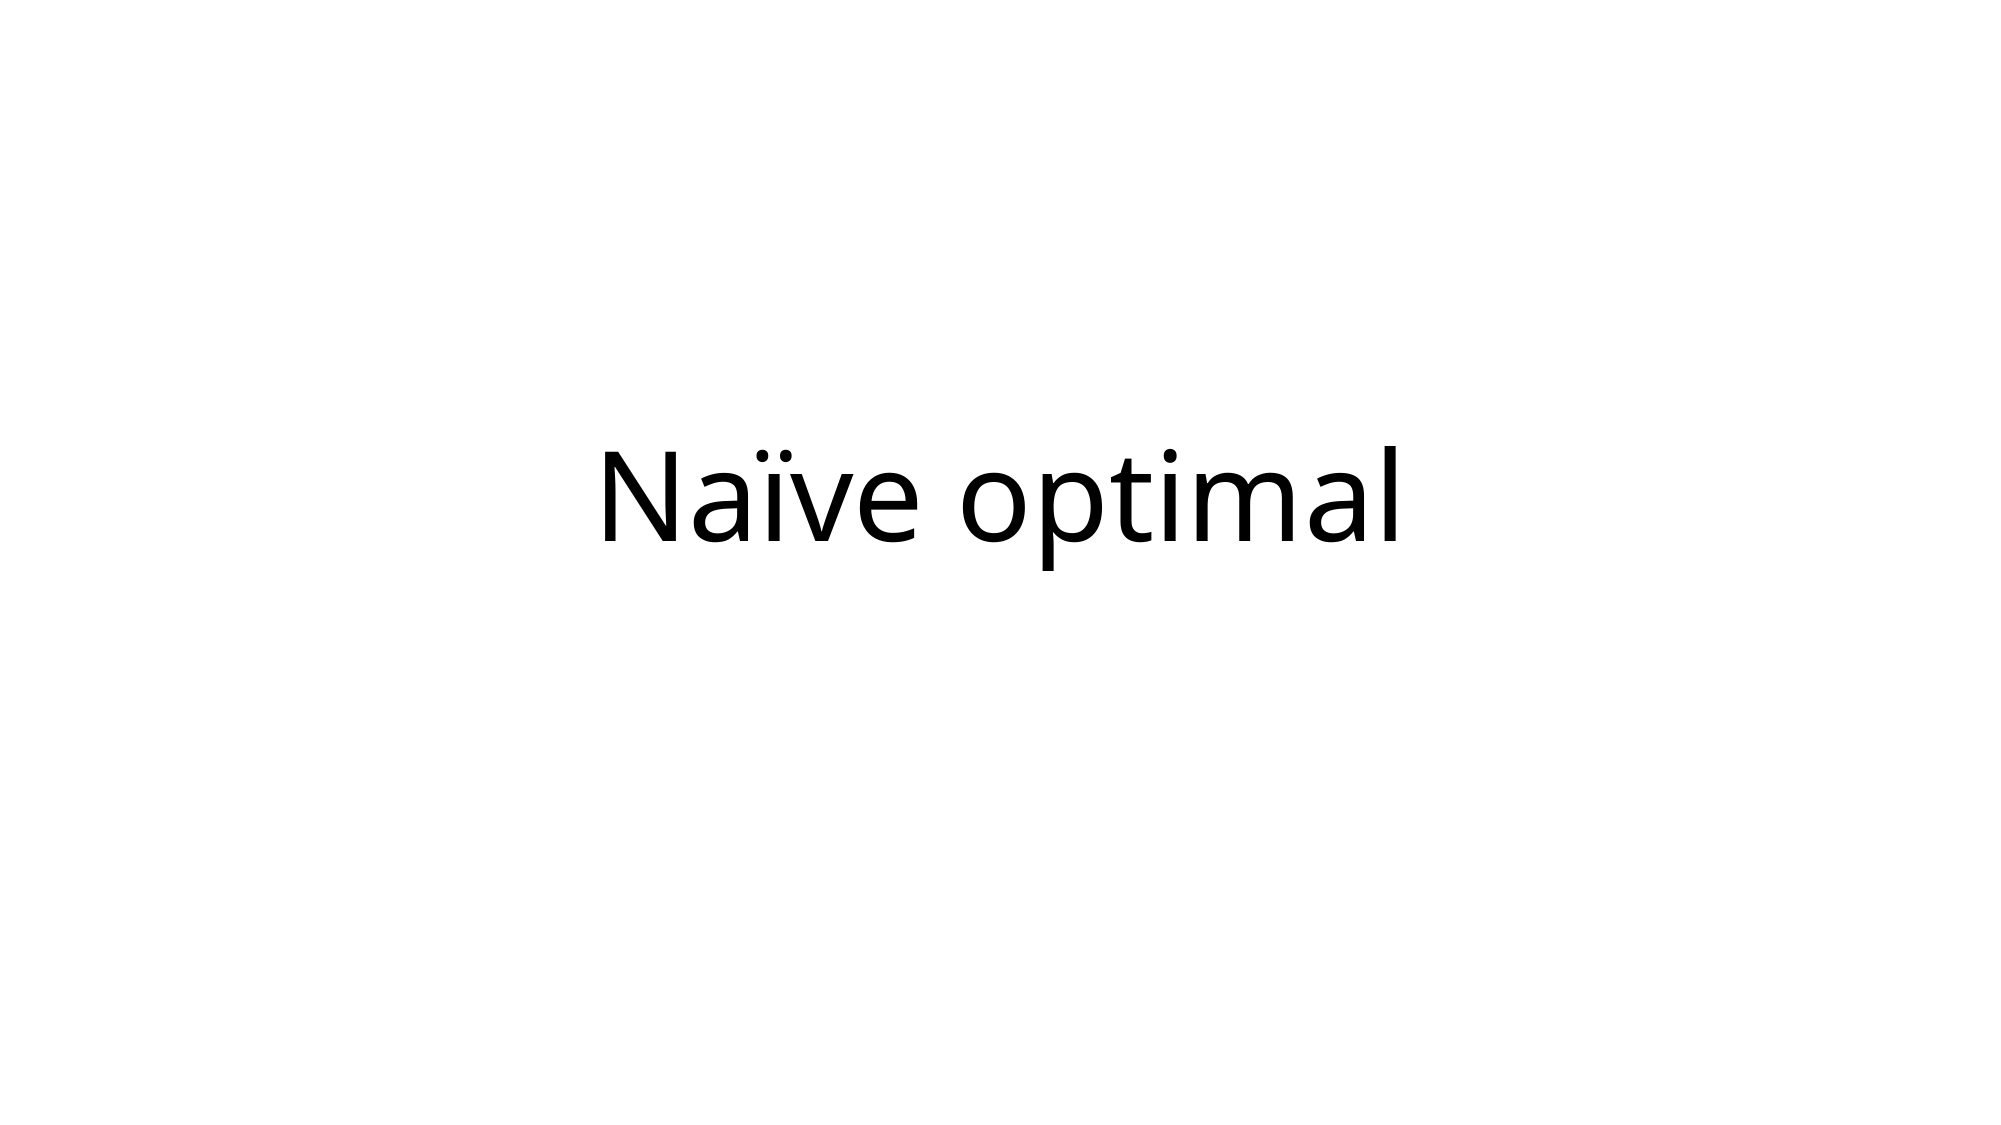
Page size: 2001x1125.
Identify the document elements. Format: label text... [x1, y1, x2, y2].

title Naïve optimal [249, 184, 1750, 576]
